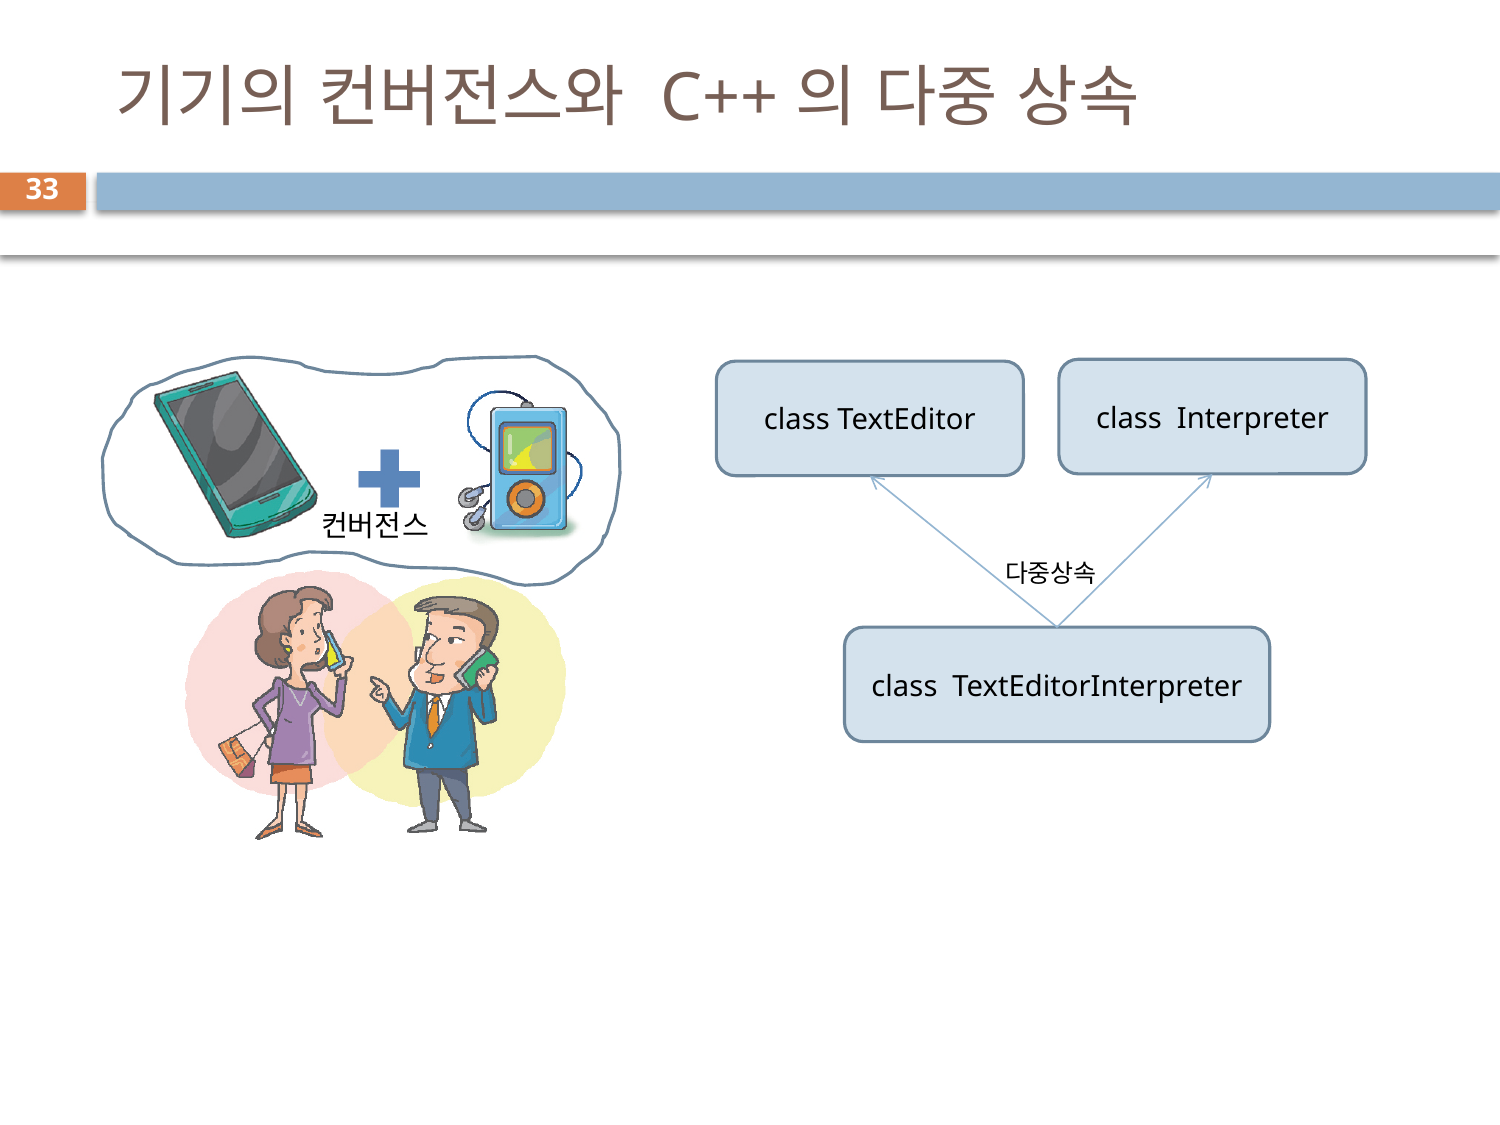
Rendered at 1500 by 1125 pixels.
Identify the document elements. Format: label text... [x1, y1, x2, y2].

slide_number 33 [0, 170, 87, 211]
text_box class TextEditorInterpreter [842, 625, 1272, 744]
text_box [1056, 473, 1213, 628]
picture [143, 363, 596, 847]
text_box class Interpreter [1057, 357, 1368, 476]
title 기기의 컨버전스와 C++의 다중 상속 [100, 37, 1438, 149]
text_box [213, 355, 301, 362]
text_box [438, 354, 552, 362]
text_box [869, 475, 1054, 628]
text_box [601, 406, 622, 548]
text_box class TextEditor [714, 359, 1026, 478]
text_box [100, 391, 137, 542]
